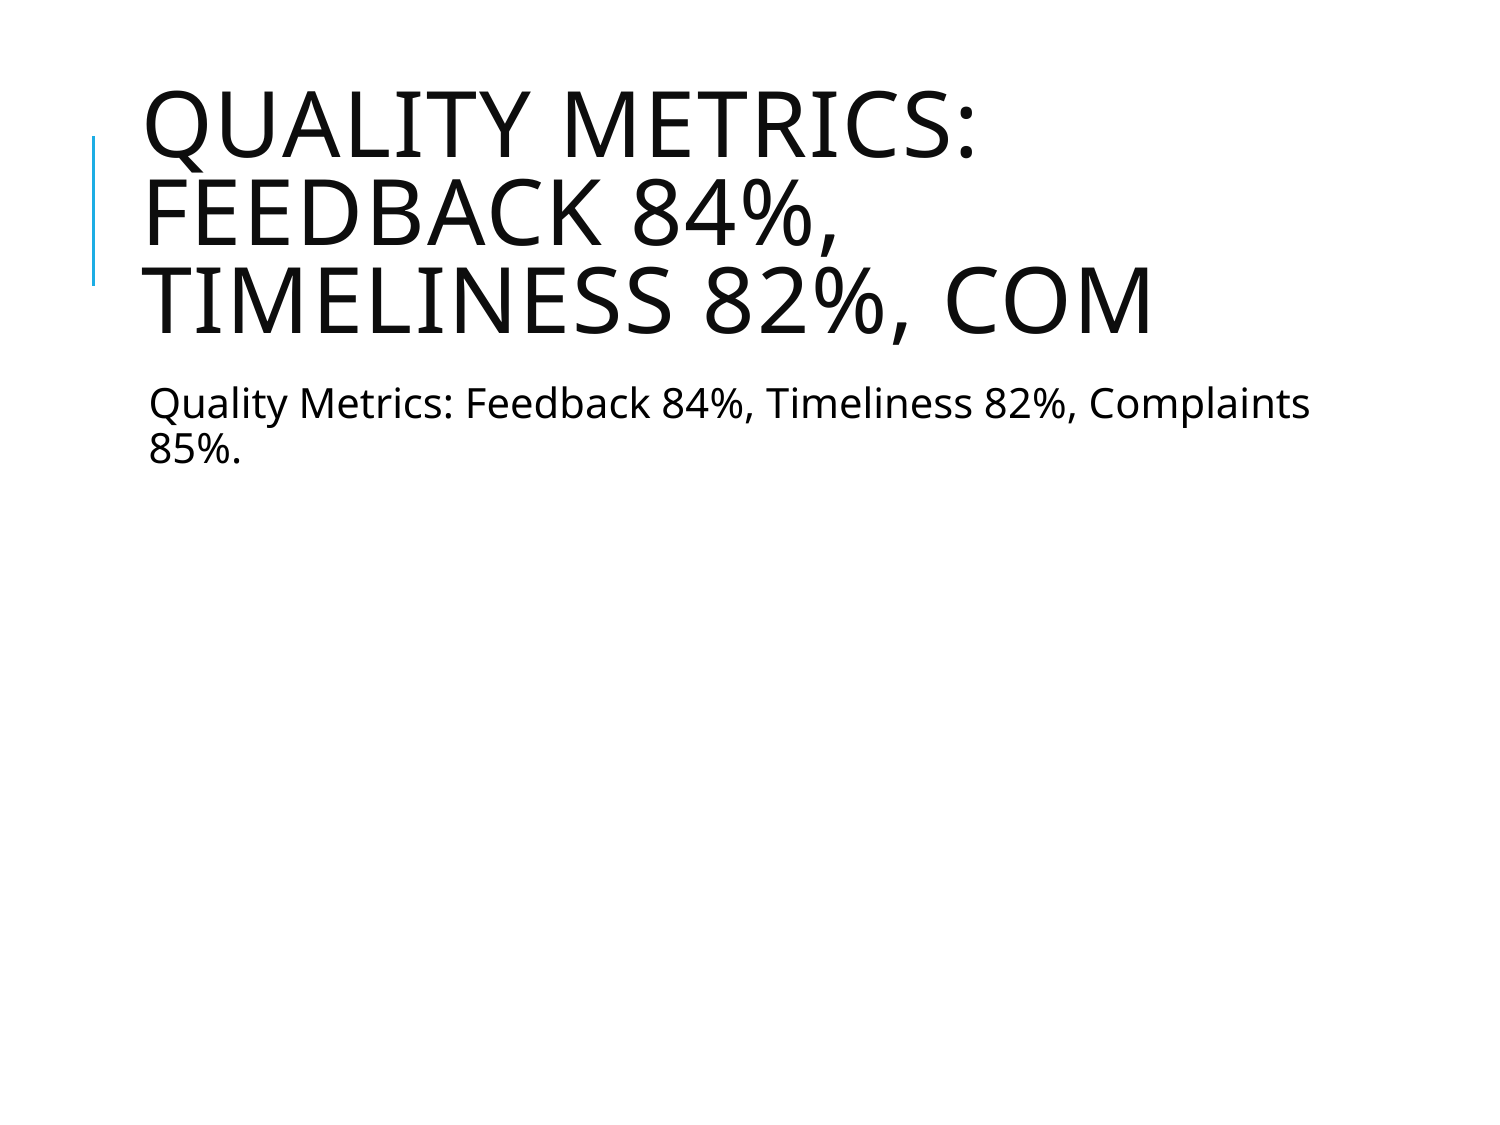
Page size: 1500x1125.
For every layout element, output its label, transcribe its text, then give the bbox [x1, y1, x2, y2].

list Quality Metrics: Feedback 84%, Timeliness 82%, Complaints 85%. [126, 375, 1322, 1035]
title Quality Metrics: Feedback 84%, Timeliness 82%, Com [126, 96, 1322, 342]
